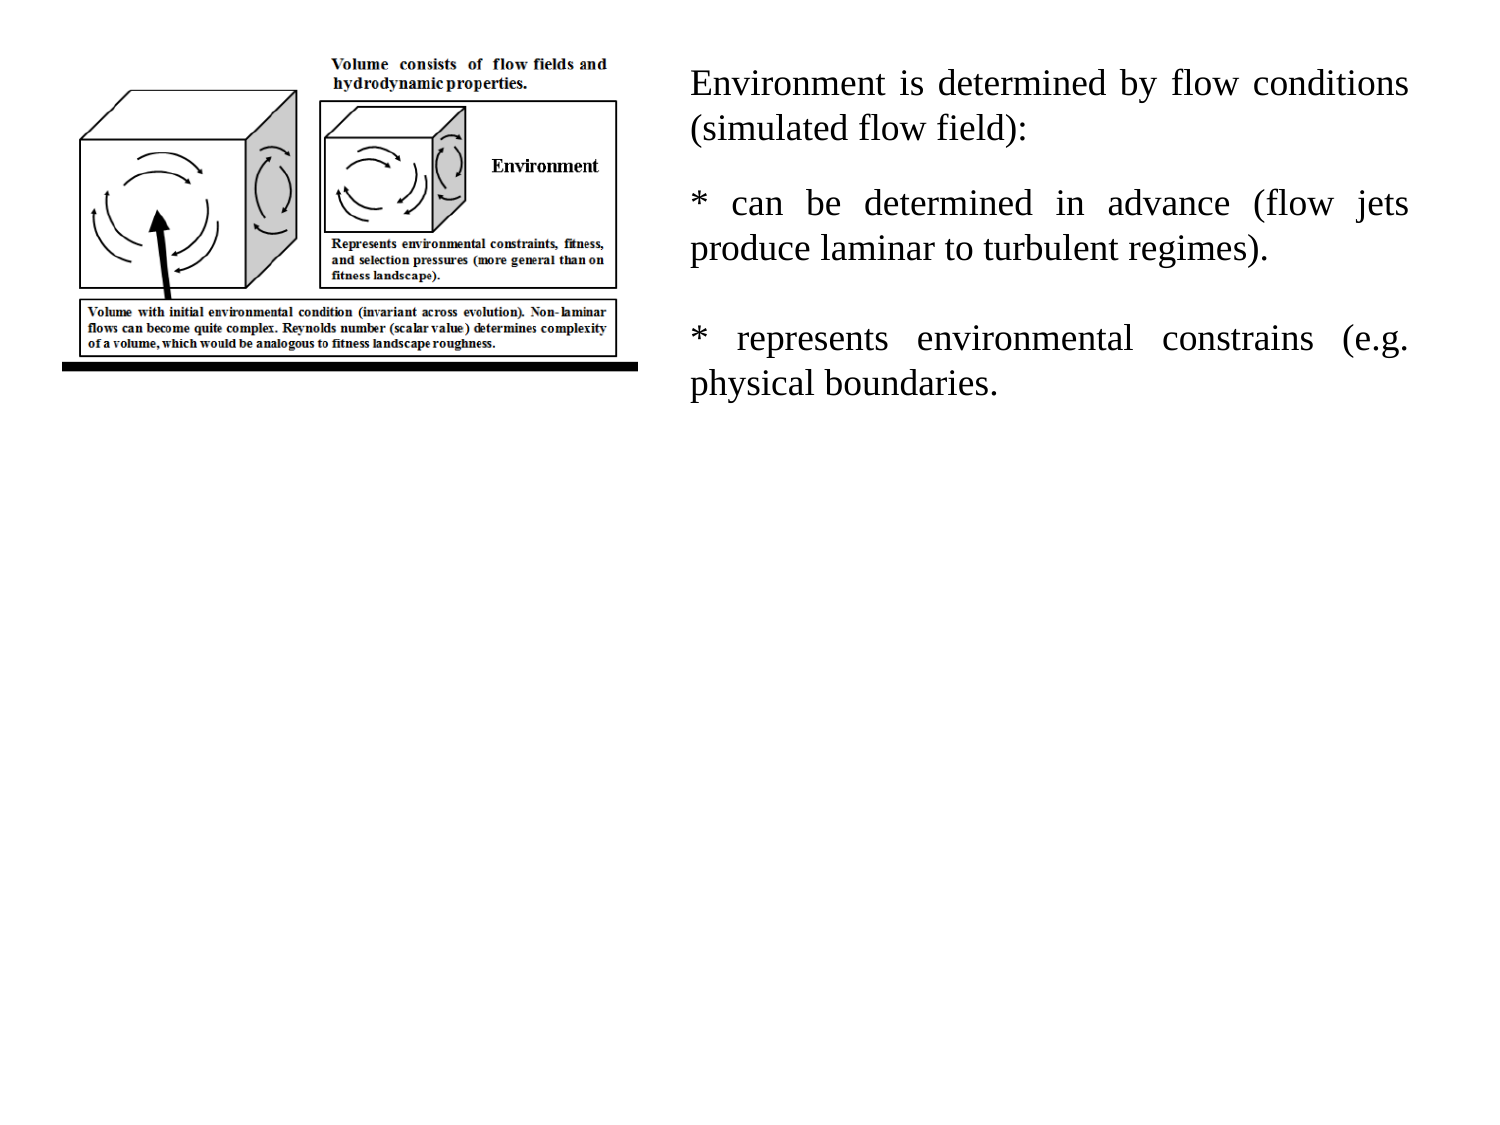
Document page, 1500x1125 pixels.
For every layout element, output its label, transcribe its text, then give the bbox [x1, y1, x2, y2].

text_box Environment is determined by flow conditions (simulated flow field): * can be determined in advance (flow jets produce laminar to turbulent regimes). * represents environmental constrains (e.g. physical boundaries. [674, 49, 1425, 438]
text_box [62, 49, 638, 1088]
